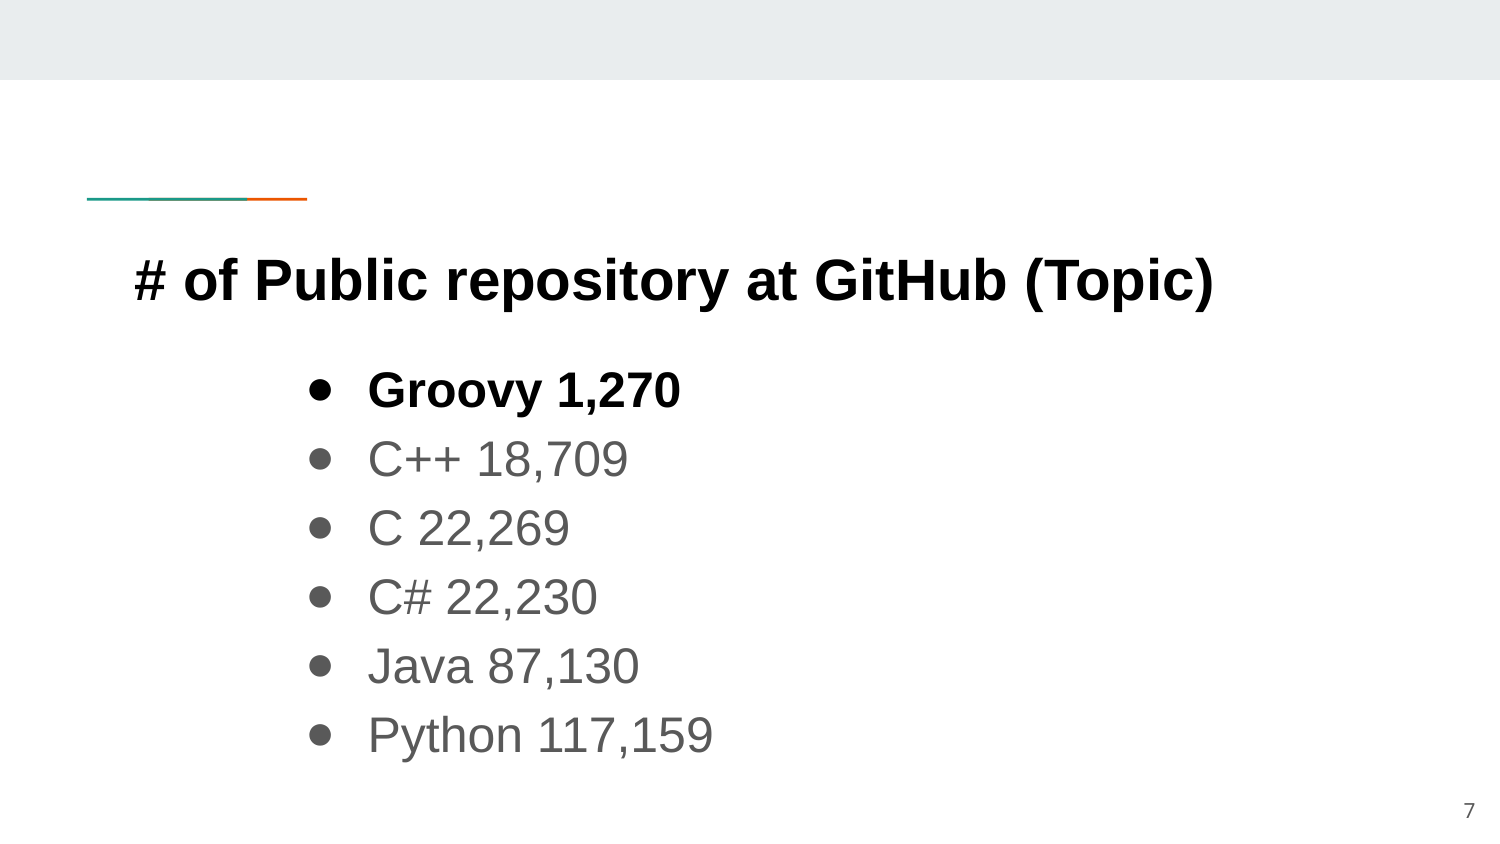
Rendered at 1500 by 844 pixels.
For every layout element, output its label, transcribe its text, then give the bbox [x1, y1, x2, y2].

title # of Public repository at GitHub (Topic) [119, 216, 1381, 305]
slide_number ‹#› [1400, 779, 1491, 844]
text_box Groovy 1,270 C++ 18,709 C 22,269 C# 22,230 Java 87,130 Python 117,159 [277, 333, 1300, 439]
